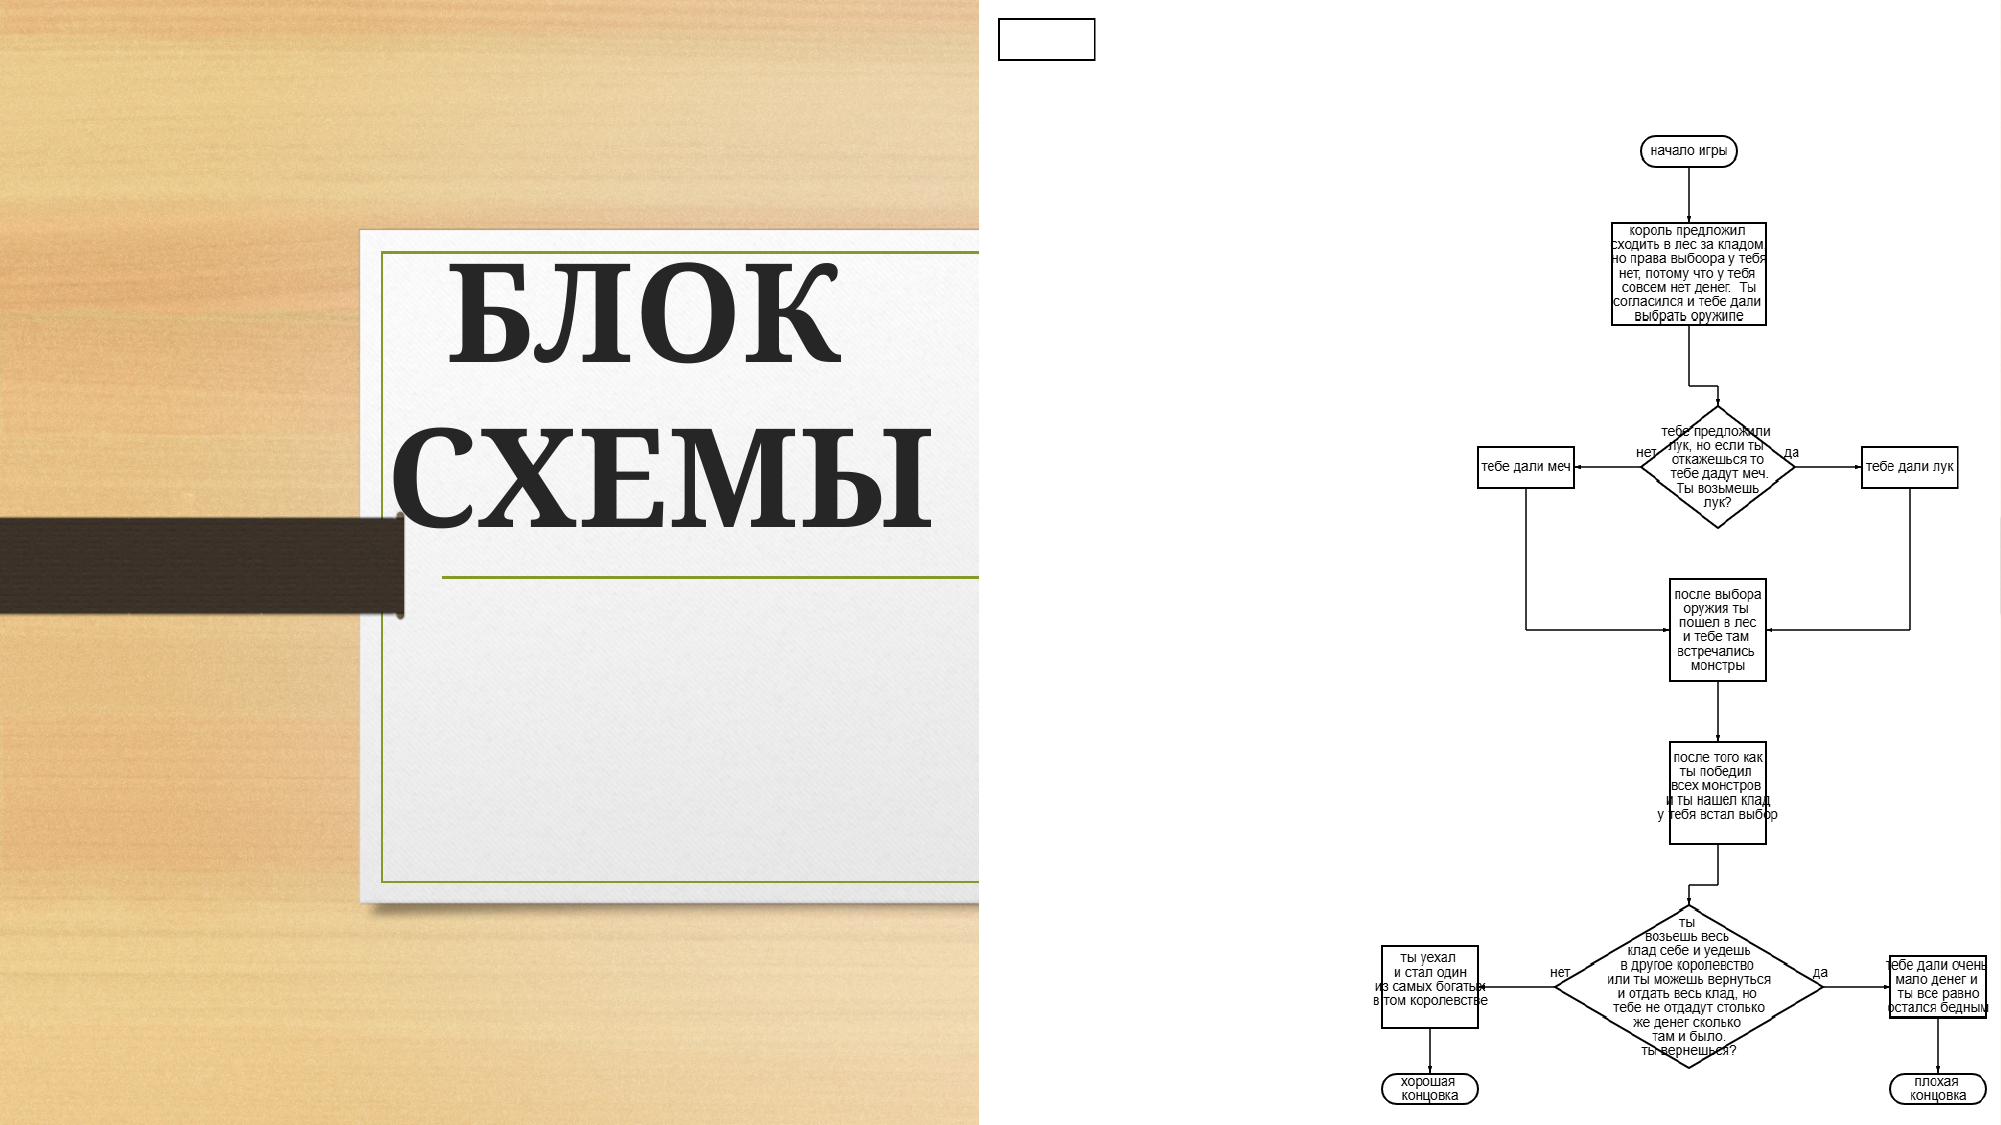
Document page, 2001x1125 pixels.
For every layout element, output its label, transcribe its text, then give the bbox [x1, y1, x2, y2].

picture [0, 0, 2001, 1125]
title БЛОК СХЕМЫ [231, 170, 979, 563]
